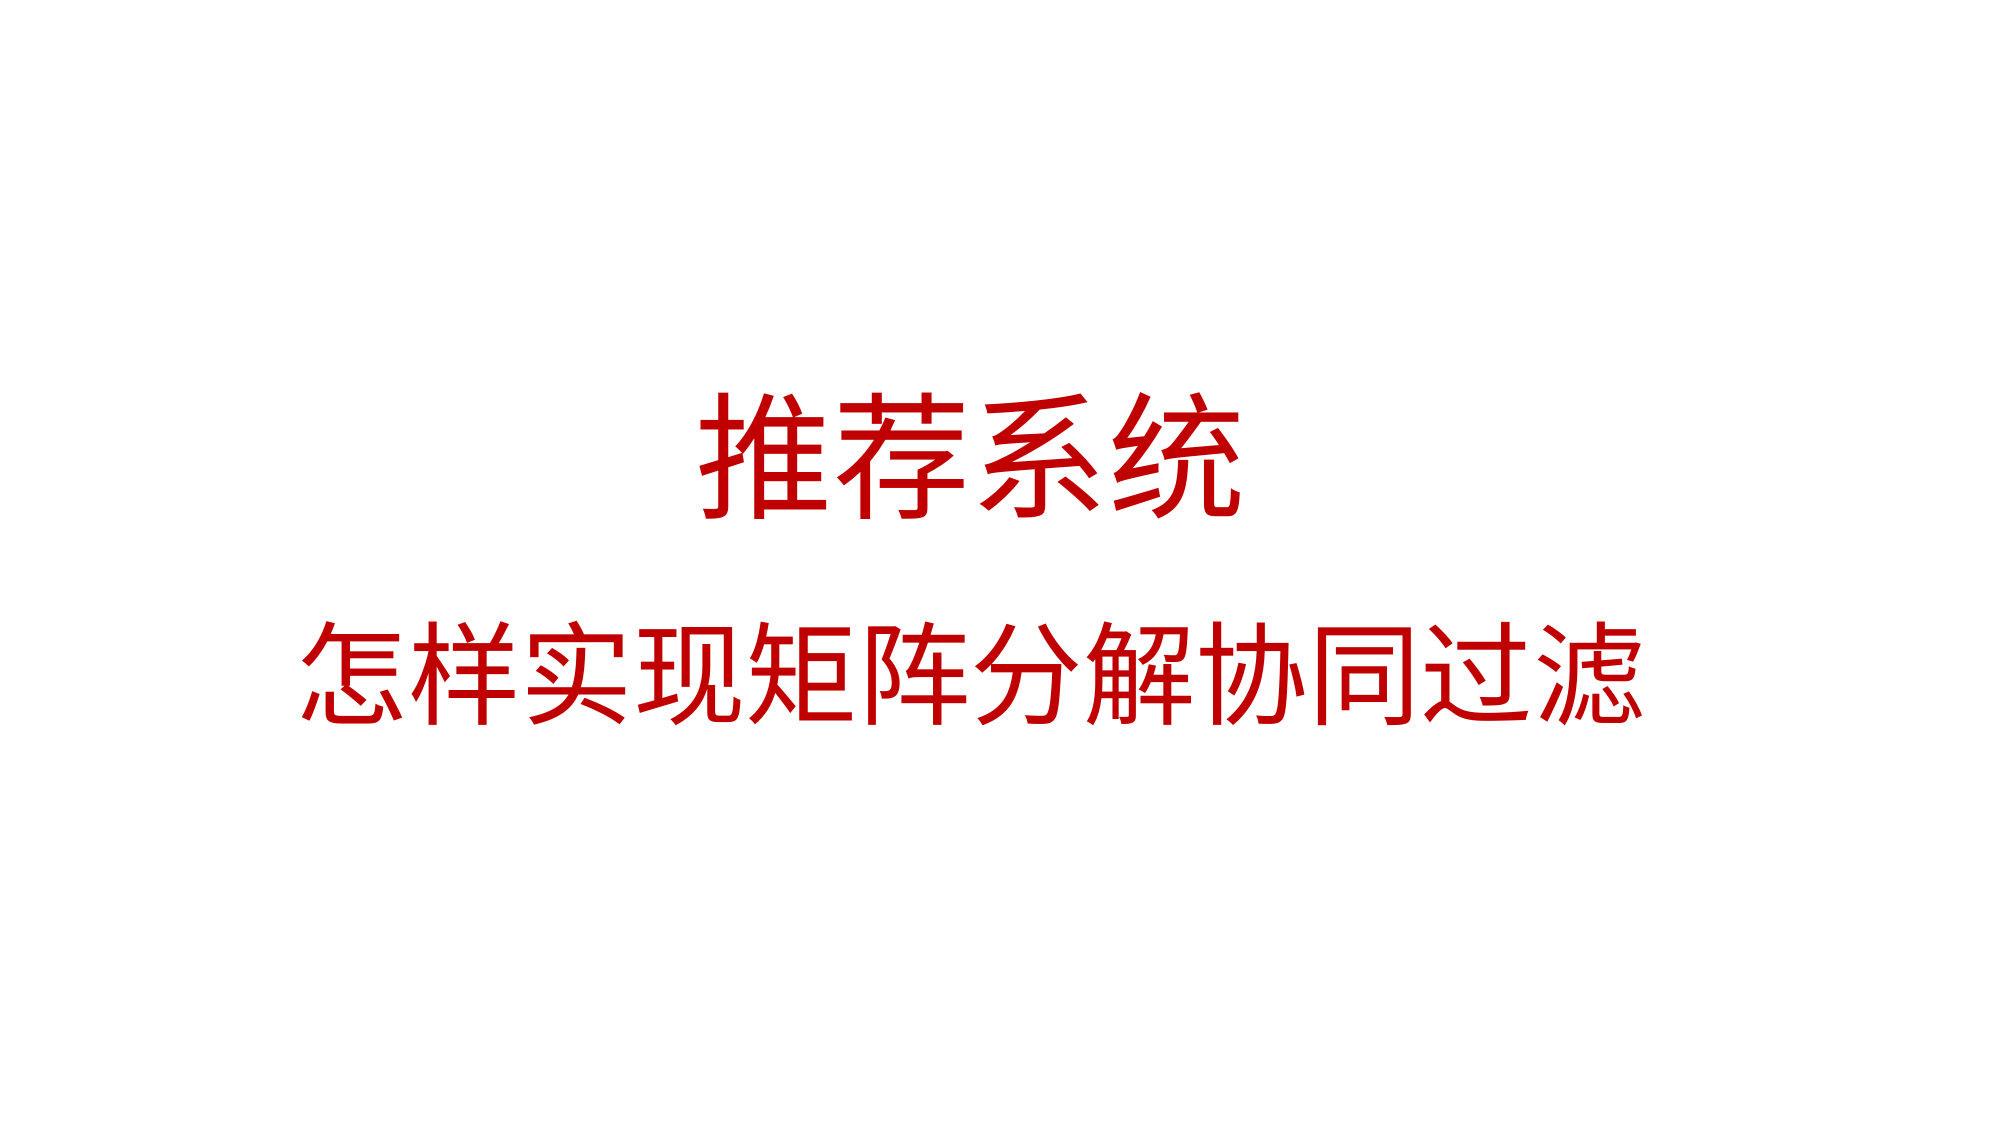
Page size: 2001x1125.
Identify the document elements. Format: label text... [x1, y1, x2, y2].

title 推荐系统 怎样实现矩阵分解协同过滤 [141, 276, 1800, 747]
